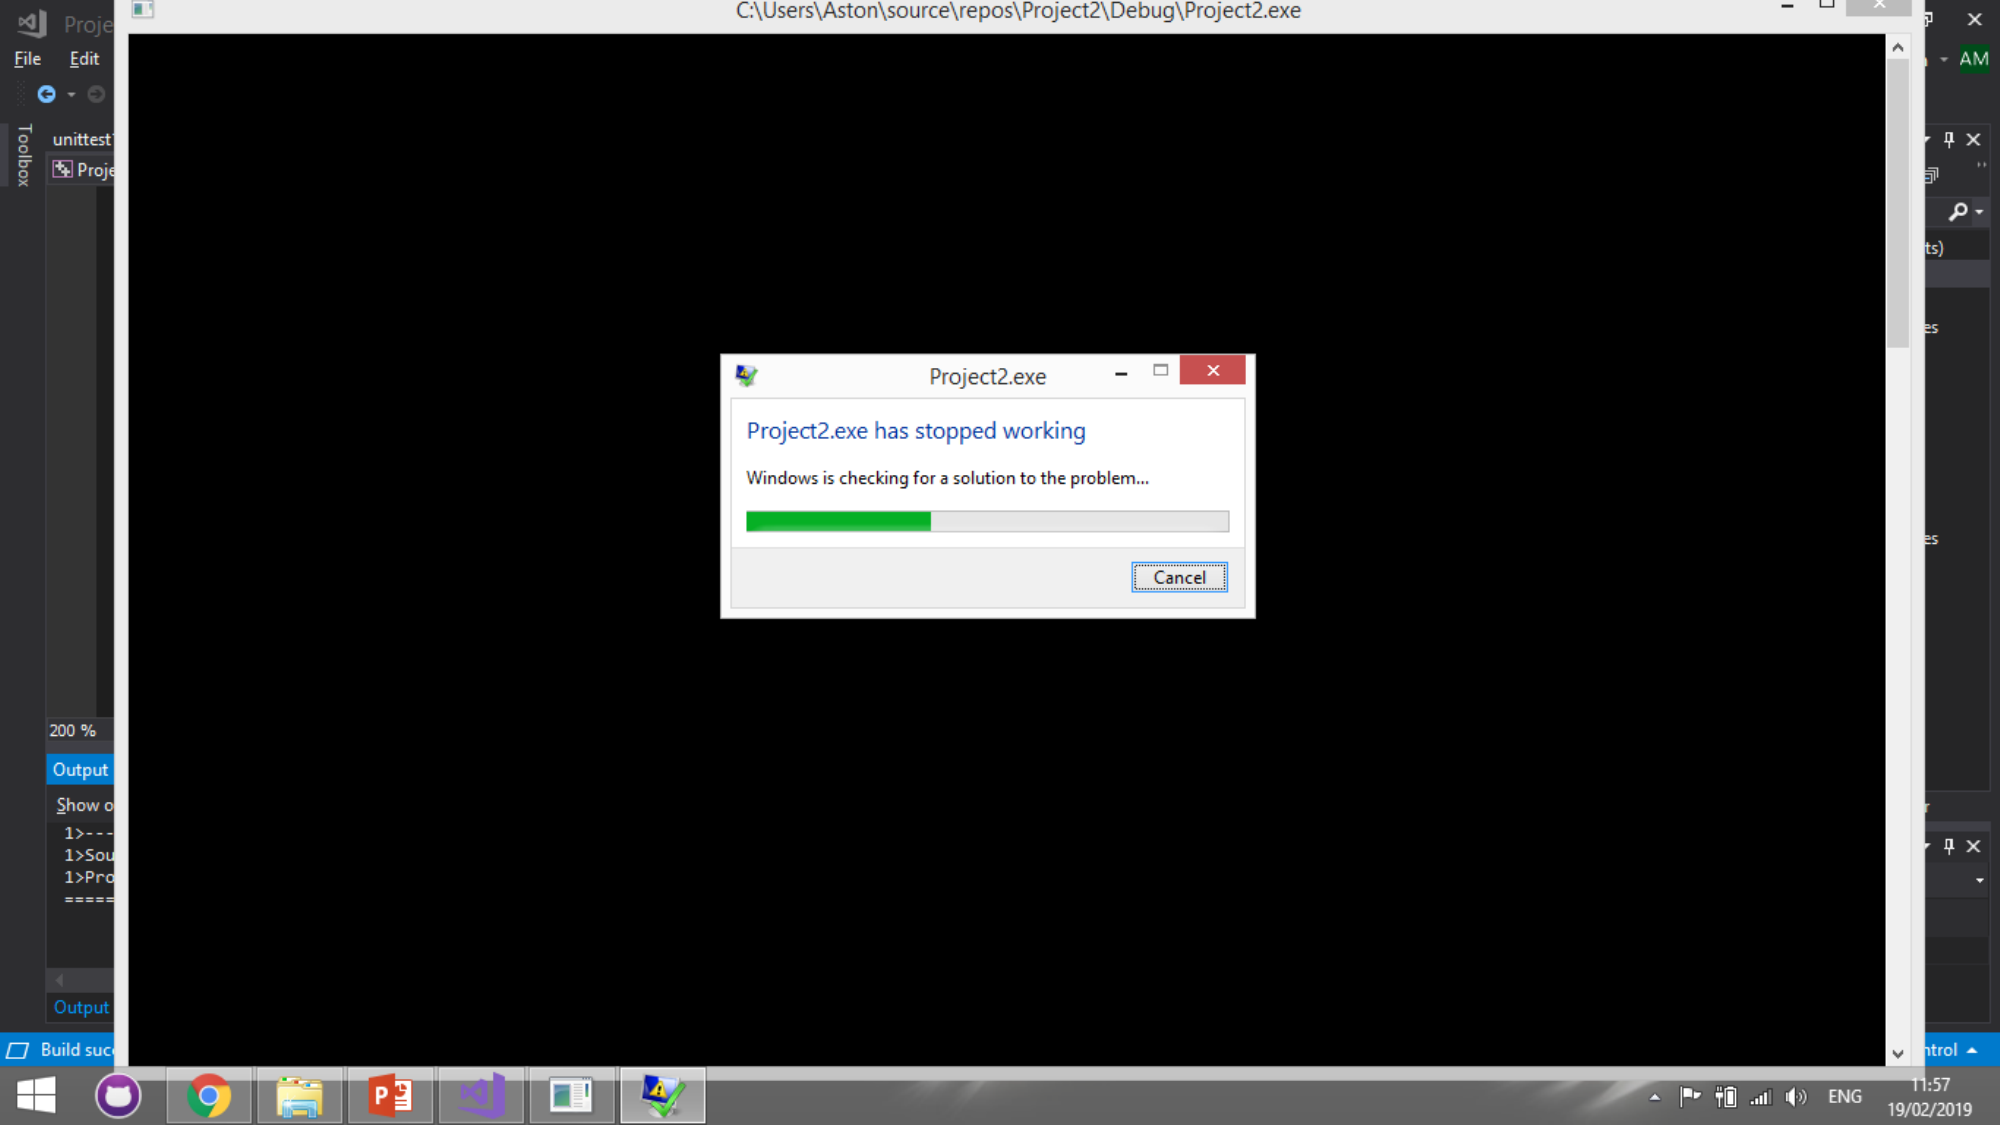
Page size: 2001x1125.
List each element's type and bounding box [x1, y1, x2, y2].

list [0, 0, 2000, 1125]
